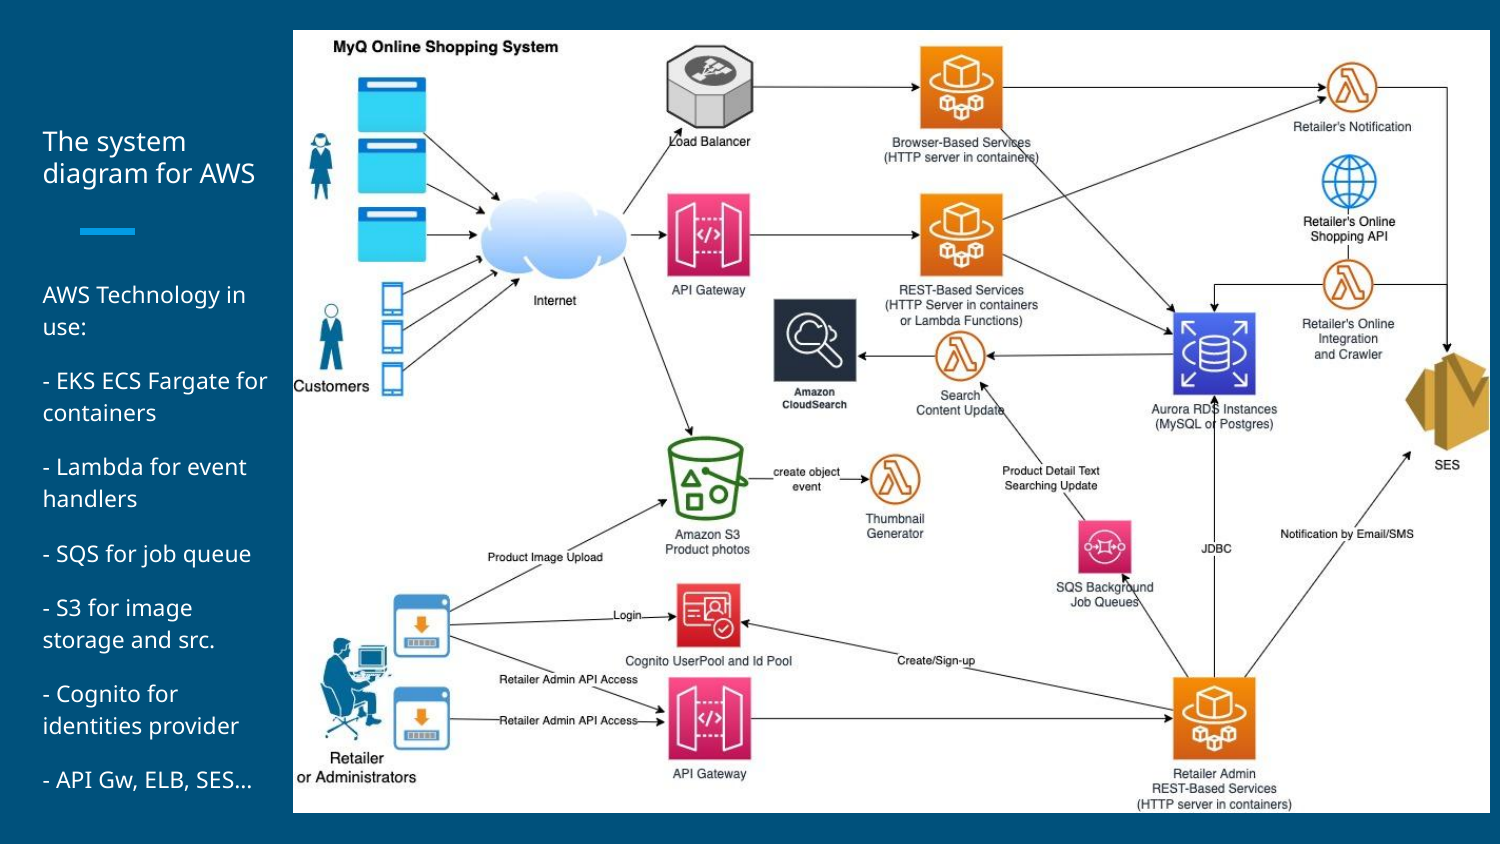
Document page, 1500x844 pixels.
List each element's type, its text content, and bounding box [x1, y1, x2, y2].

title The system diagram for AWS [27, 91, 284, 205]
list AWS Technology in use: - EKS ECS Fargate for containers - Lambda for event handlers - SQS for job queue - S3 for image storage and src. - Cognito for identities provider - API Gw, ELB, SES… [27, 261, 288, 813]
picture [294, 31, 1489, 812]
